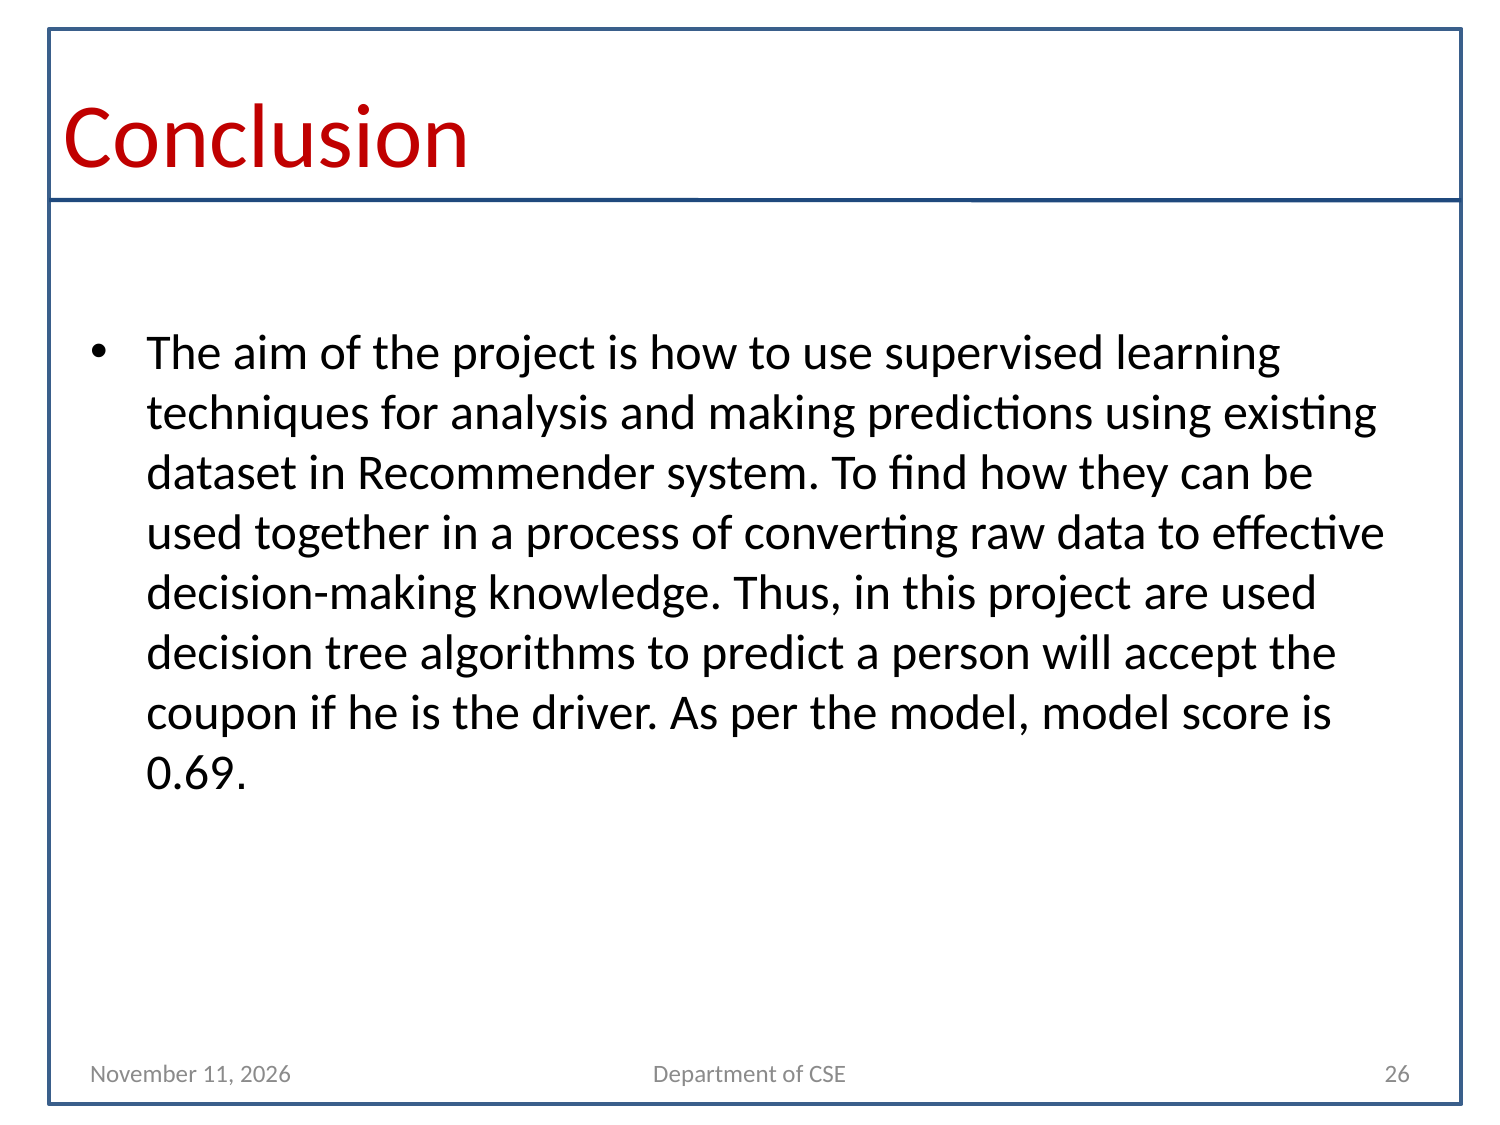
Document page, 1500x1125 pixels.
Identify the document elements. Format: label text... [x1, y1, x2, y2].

list The aim of the project is how to use supervised learning techniques for analysis and making predictions using existing dataset in Recommender system. To find how they can be used together in a process of converting raw data to effective decision-making knowledge. Thus, in this project are used decision tree algorithms to predict a person will accept the coupon if he is the driver. As per the model, model score is 0.69. [75, 312, 1425, 1055]
slide_number 26 [1074, 1042, 1425, 1103]
title Conclusion [49, 37, 1399, 225]
footer Department of CSE [512, 1042, 988, 1103]
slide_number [75, 1042, 425, 1103]
